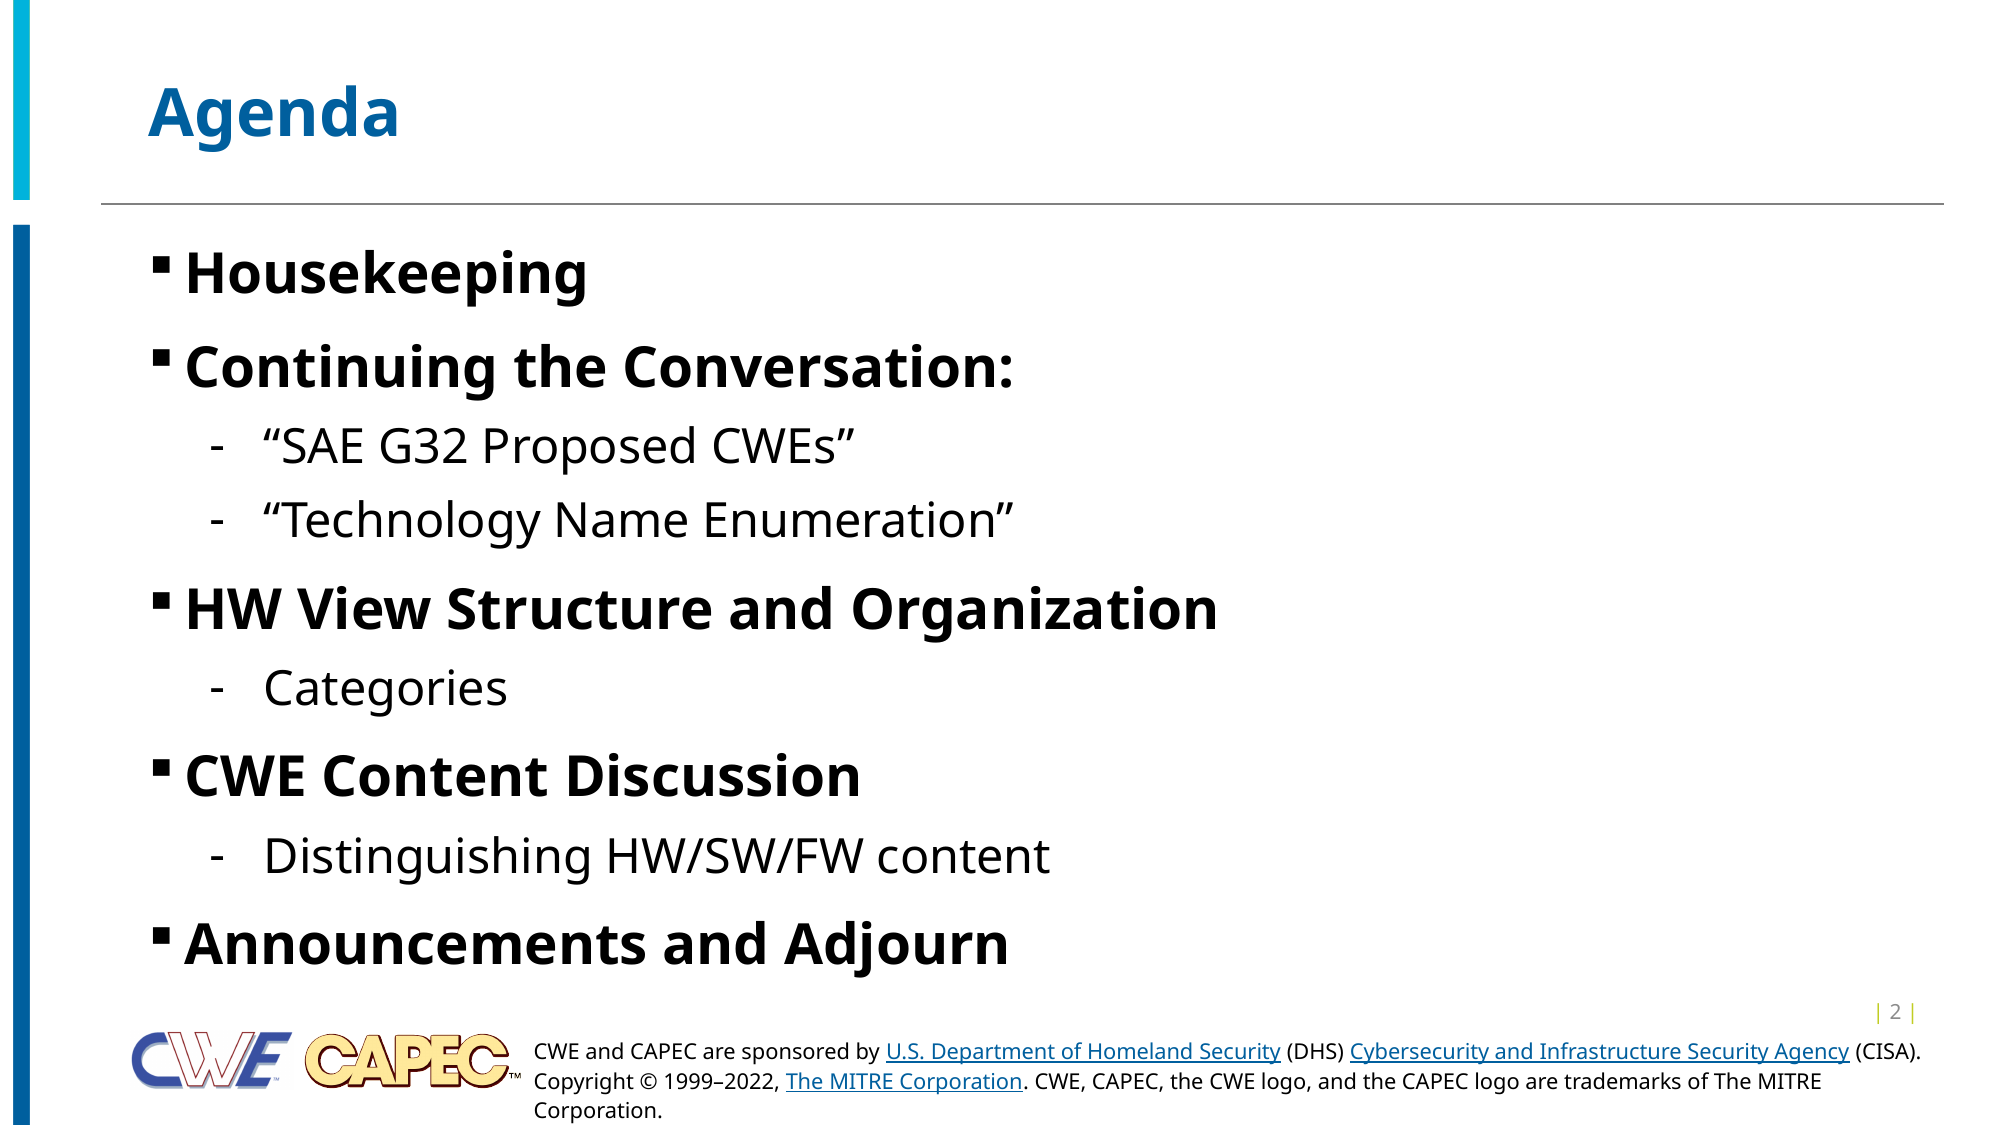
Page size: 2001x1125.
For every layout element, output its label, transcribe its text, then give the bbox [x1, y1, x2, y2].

slide_number | 2 | [1824, 1004, 1934, 1035]
title Agenda [133, 45, 1664, 188]
list Housekeeping Continuing the Conversation: “SAE G32 Proposed CWEs” “Technology Name Enumeration” HW View Structure and Organization Categories CWE Content Discussion Distinguishing HW/SW/FW content Announcements and Adjourn [133, 237, 1934, 991]
picture [130, 1021, 527, 1099]
